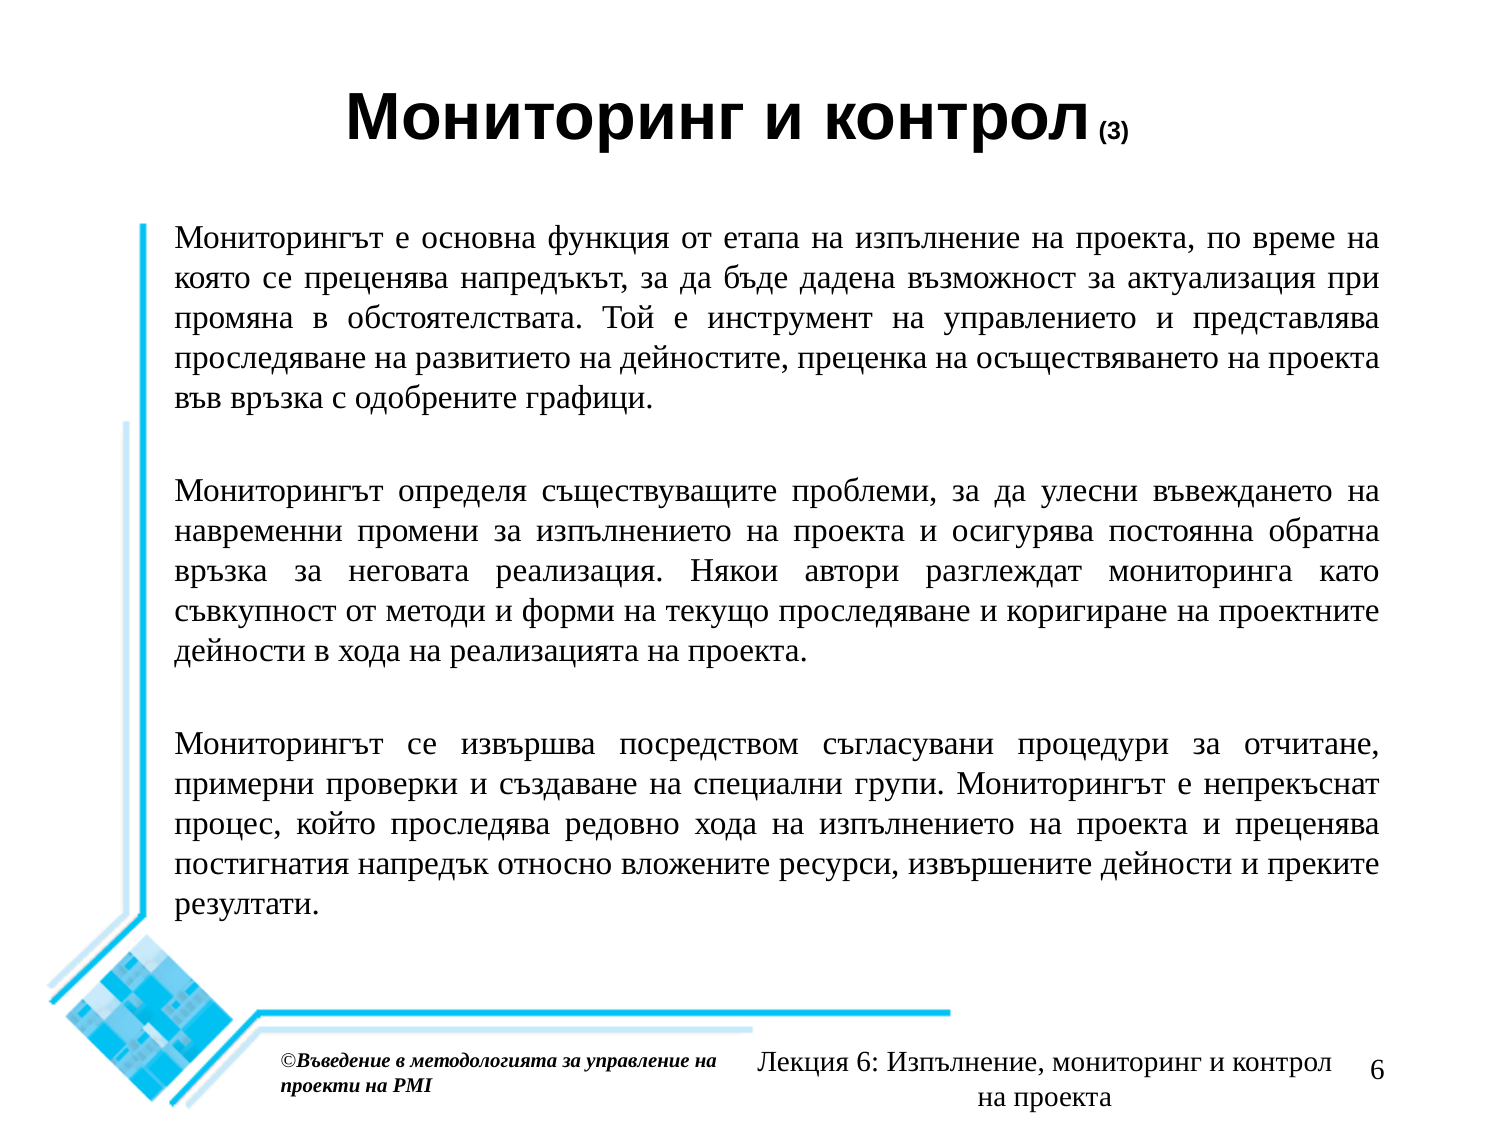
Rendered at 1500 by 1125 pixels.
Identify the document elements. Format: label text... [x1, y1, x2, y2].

picture [35, 212, 963, 1122]
list Мониторингът е основна функция от етапа на изпълнение на проекта, по време на която се преценява напредъкът, за да бъде дадена възможност за актуализация при промяна в обстоятелствата. Той е инструмент на управлението и представлява проследяване на развитието на дейностите, преценка на осъществяването на проекта във връзка с одобрените графици. Мониторингът определя съществуващите проблеми, за да улесни въвеждането на навременни промени за изпълнението на проекта и осигурява постоянна обратна връзка за неговата реализация. Някои автори разглеждат мониторинга като съвкупност от методи и форми на текущо проследяване и коригиране на проектните дейности в хода на реализацията на проекта. Мониторингът се извършва посредством съгласувани процедури за отчитане, примерни проверки и създаване на специални групи. Мониторингът е непрекъснат процес, който проследява редовно хода на изпълнението на проекта и преценява постигнатия напредък относно вложените ресурси, извършените дейности и преките резултати. [159, 208, 1397, 996]
slide_number ©Въведение в методологията за управление на проекти на PMI [265, 1039, 773, 1106]
footer Лекция 6: Изпълнение, мониторинг и контрол на проекта [738, 1035, 1352, 1110]
slide_number 6 [1325, 1042, 1400, 1118]
title Мониторинг и контрол (3) [62, 37, 1413, 188]
